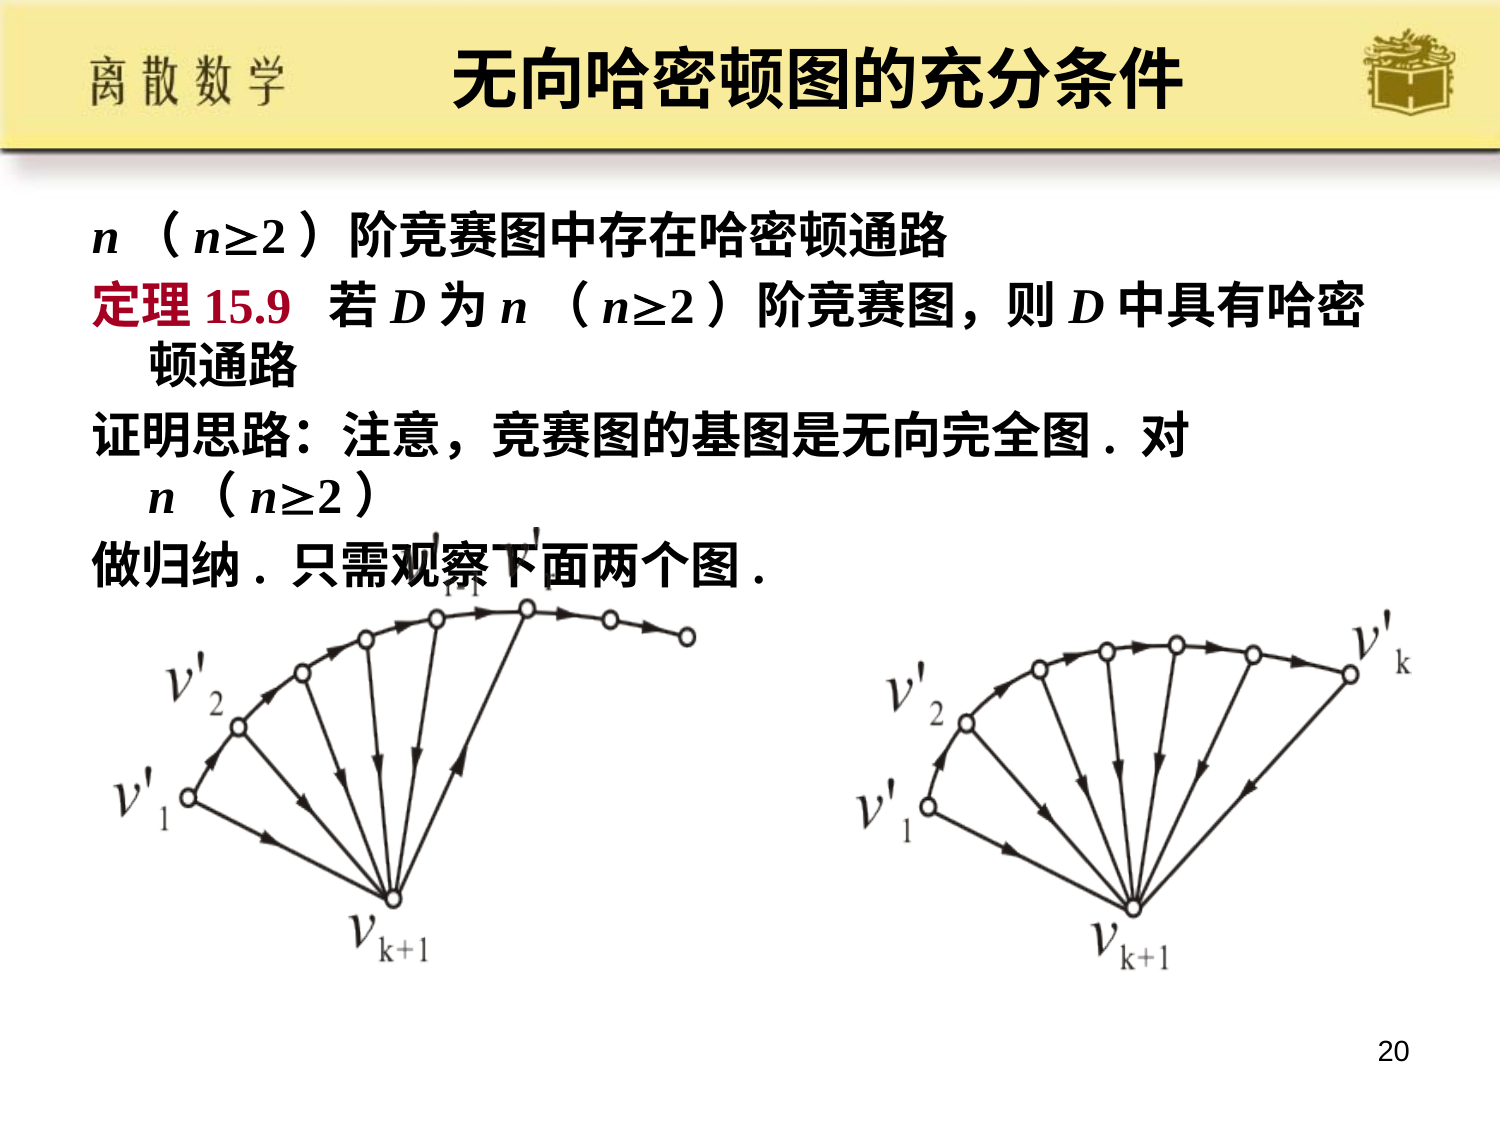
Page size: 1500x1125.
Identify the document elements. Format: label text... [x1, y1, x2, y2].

list n（n2）阶竞赛图中存在哈密顿通路 定理15.9 若D为n（n2）阶竞赛图，则D中具有哈密顿通路 证明思路：注意，竞赛图的基图是无向完全图. 对n（n2） 做归纳. 只需观察下面两个图. [76, 196, 1427, 492]
title 无向哈密顿图的充分条件 [324, 42, 1313, 112]
slide_number 20 [1074, 1024, 1426, 1103]
picture [0, 0, 1500, 1125]
